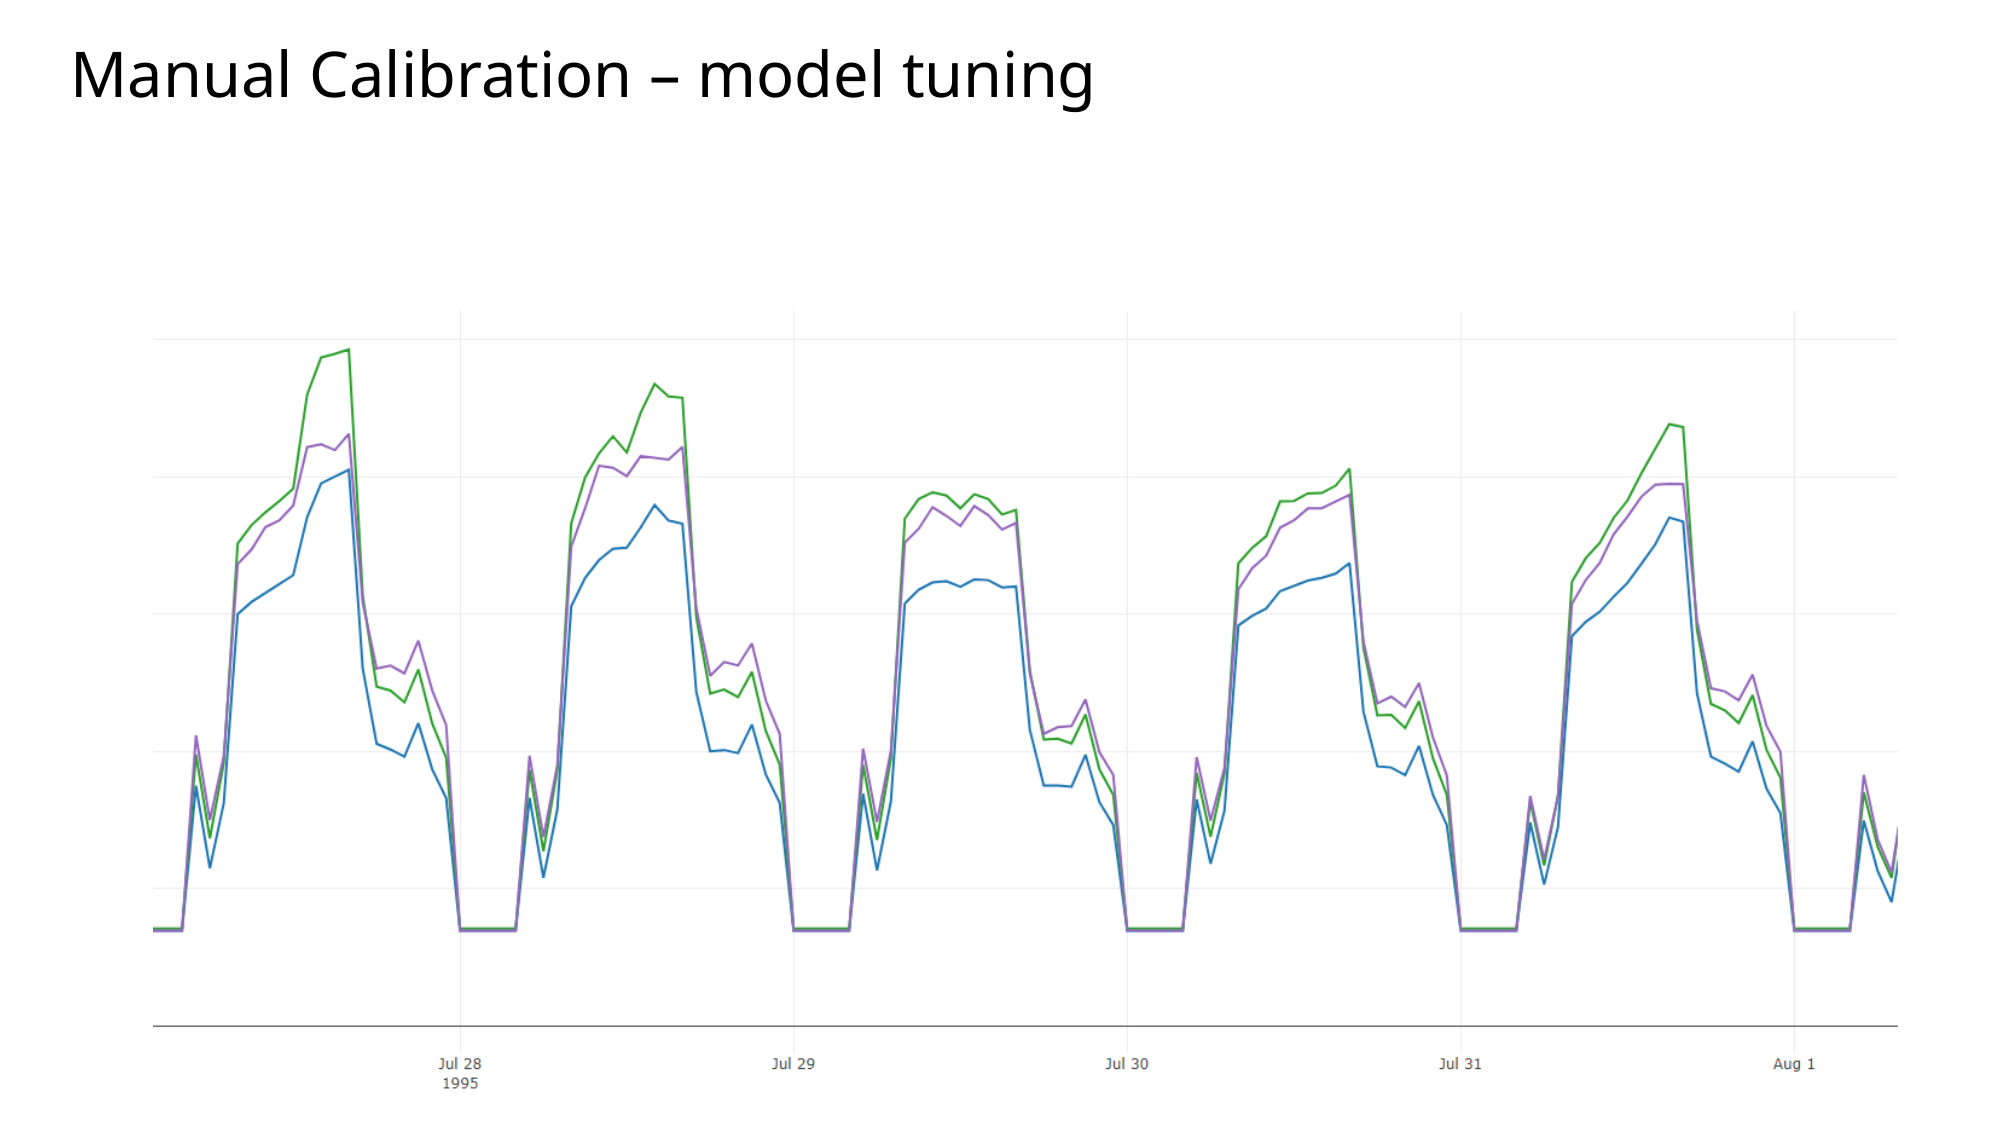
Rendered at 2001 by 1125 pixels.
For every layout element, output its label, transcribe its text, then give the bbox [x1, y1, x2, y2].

picture [153, 311, 1904, 1091]
title Manual Calibration – model tuning [55, 34, 1504, 120]
